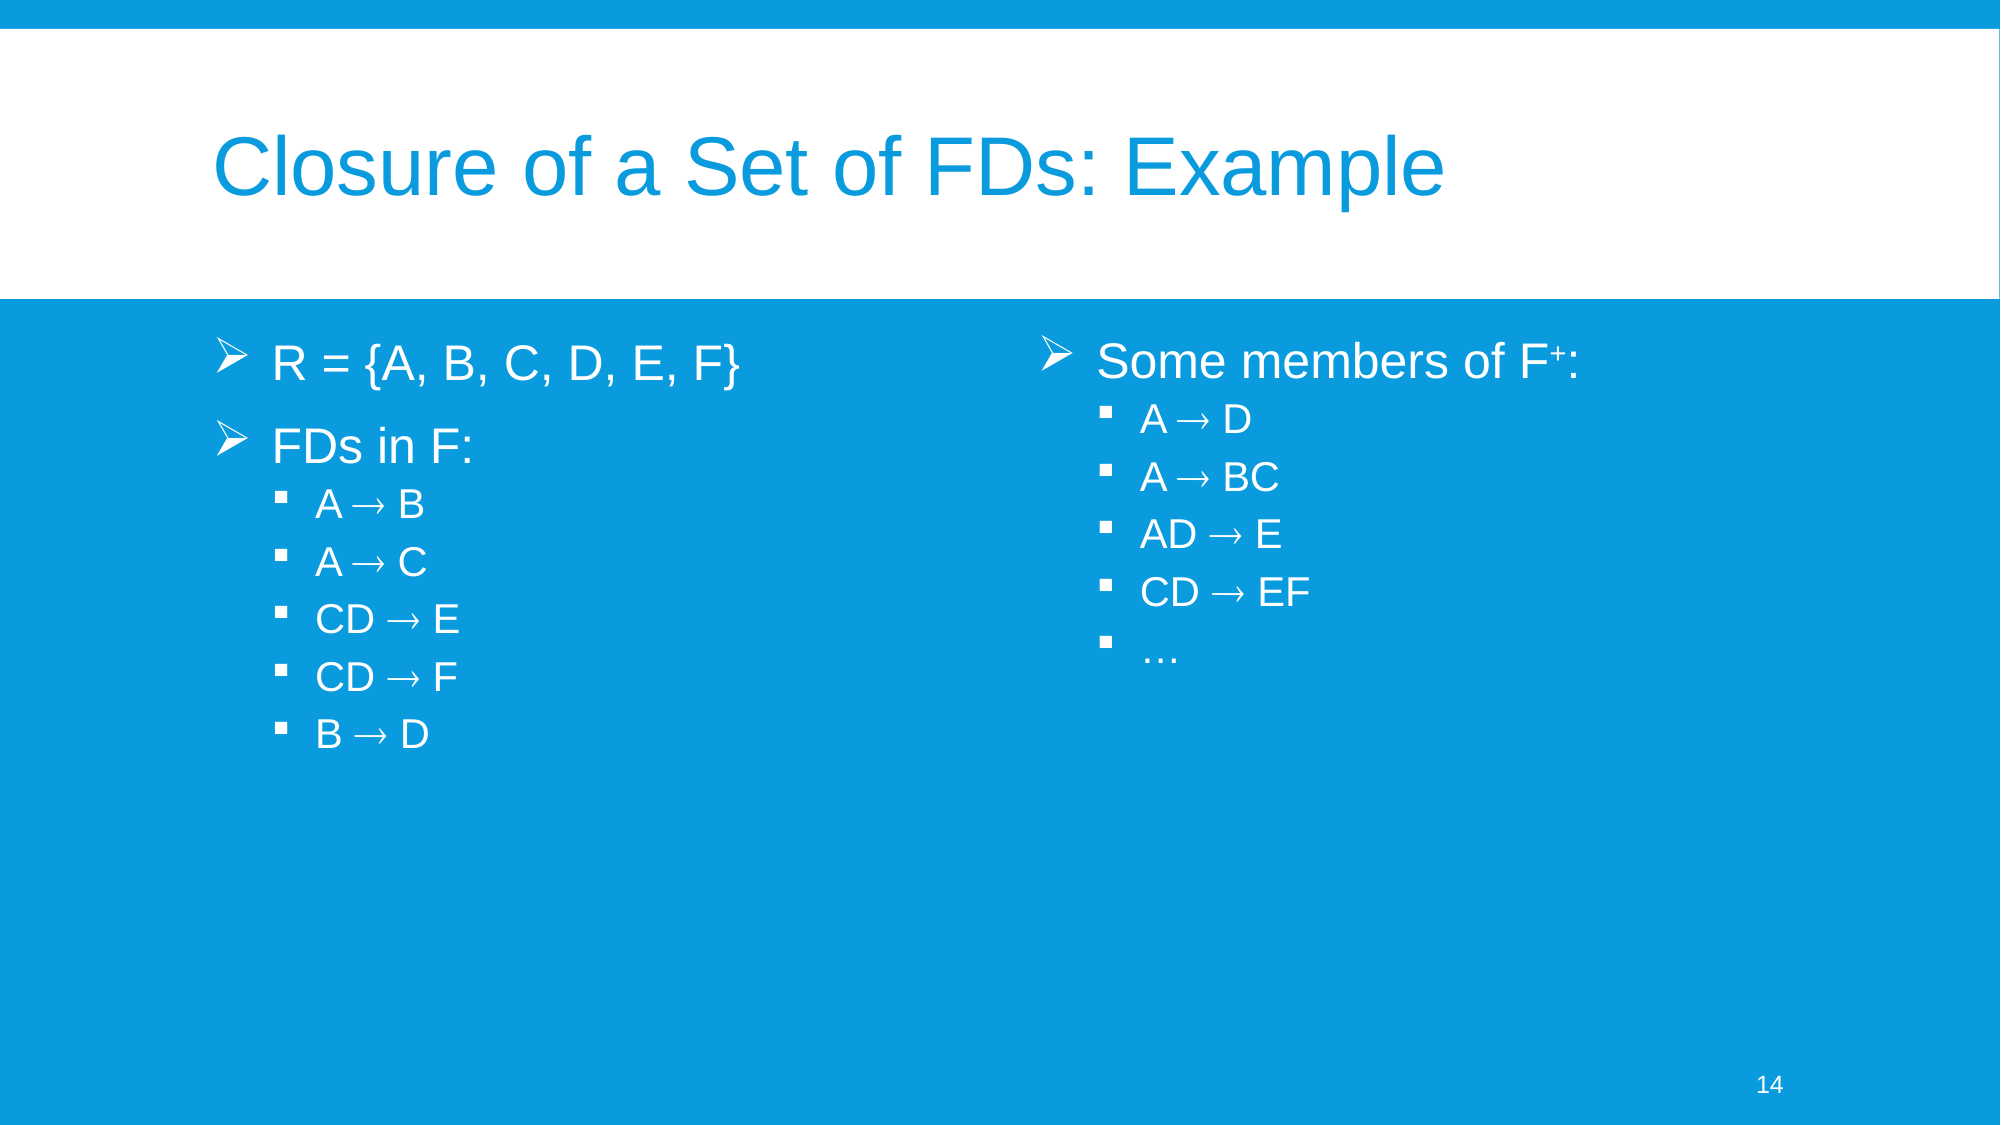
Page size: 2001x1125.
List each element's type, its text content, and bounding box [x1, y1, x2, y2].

title Closure of a Set of FDs: Example [197, 46, 1803, 295]
list R = {A, B, C, D, E, F} FDs in F: A  B A  C CD  E CD  F B  D [197, 329, 978, 1020]
slide_number 14 [1748, 1053, 1904, 1114]
list Some members of F+: A  D A  BC AD  E CD  EF … [1022, 327, 1803, 1018]
